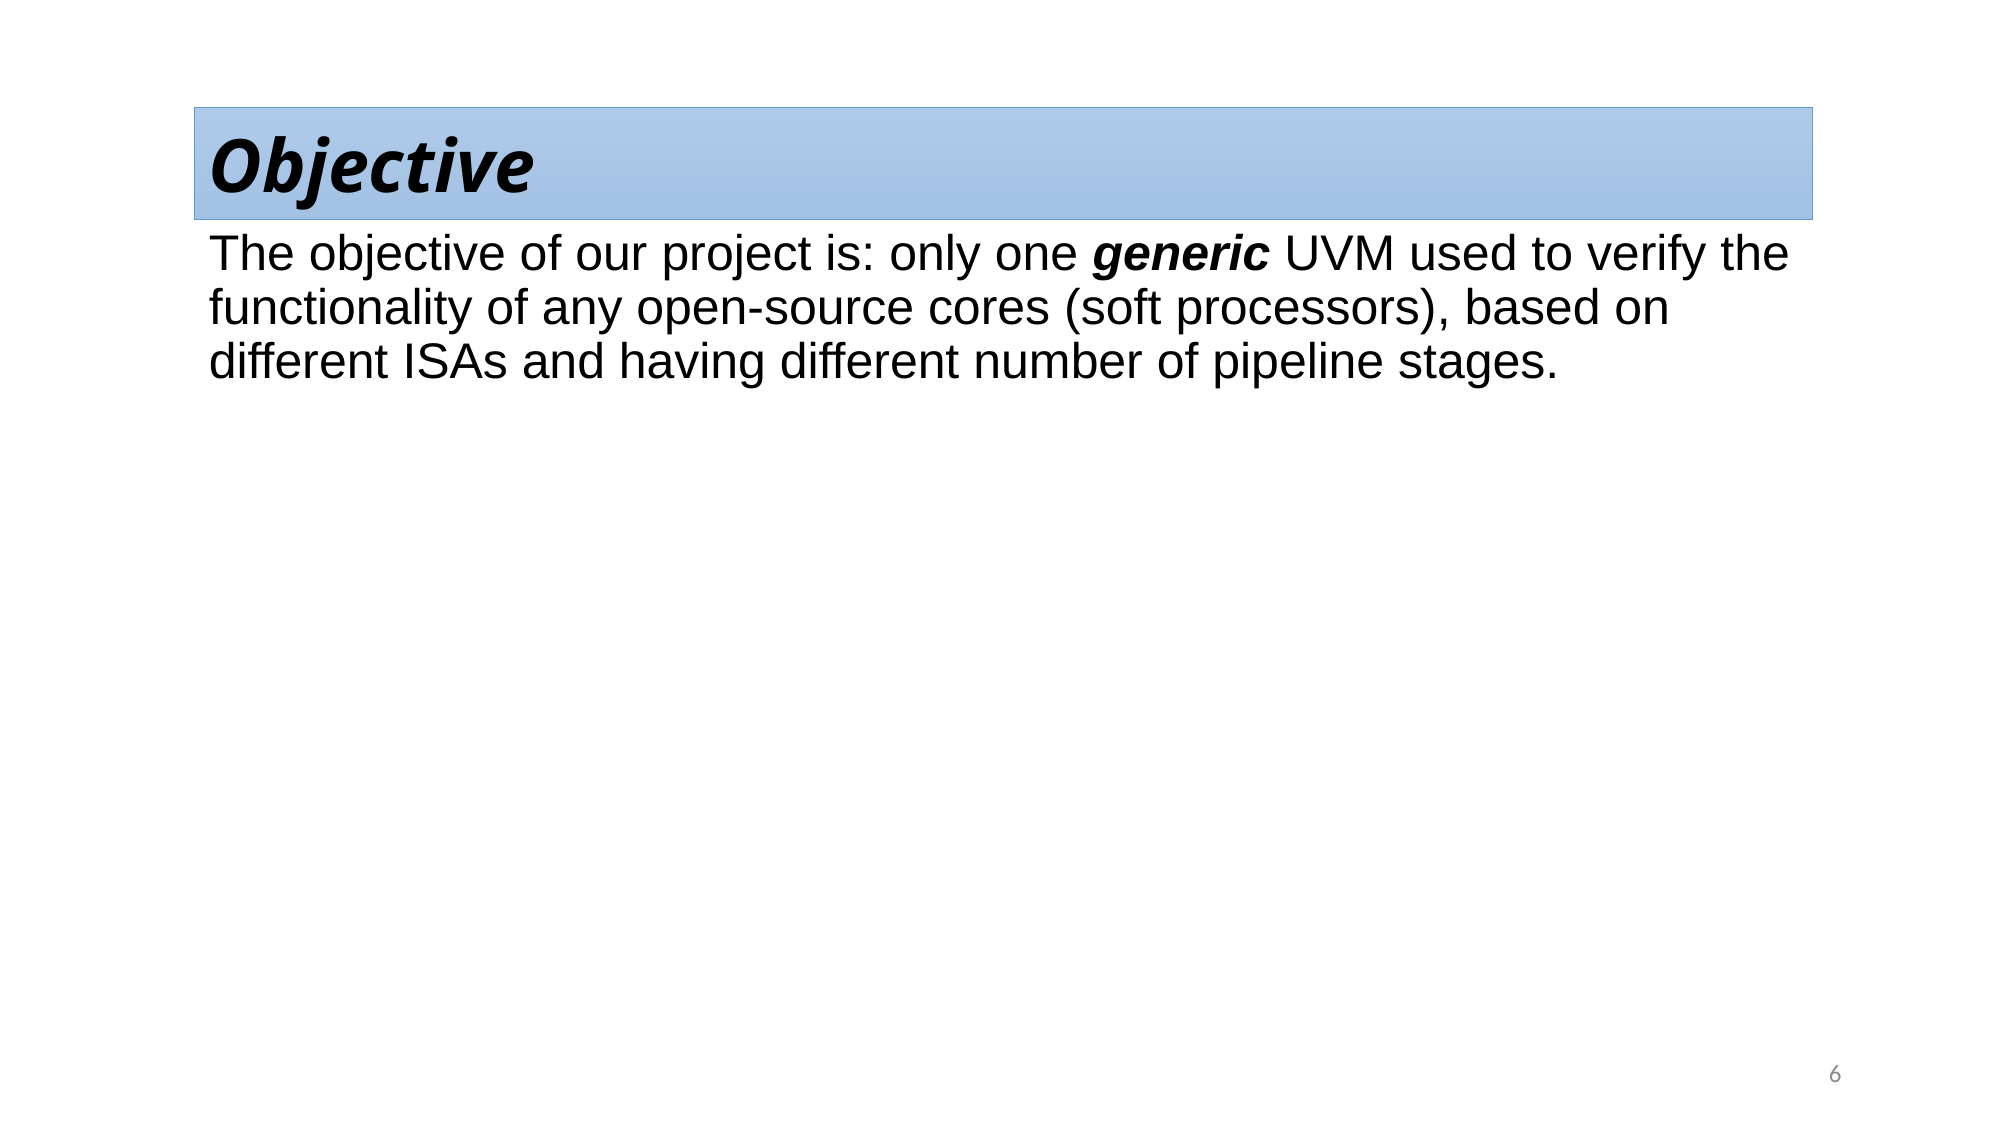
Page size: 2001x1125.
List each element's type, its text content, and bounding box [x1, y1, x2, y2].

text_box The objective of our project is: only one generic UVM used to verify the functionality of any open-source cores (soft processors), based on different ISAs and having different number of pipeline stages. [194, 219, 1813, 1025]
slide_number 6 [1412, 1042, 1863, 1103]
text_box Objective [194, 107, 1813, 219]
